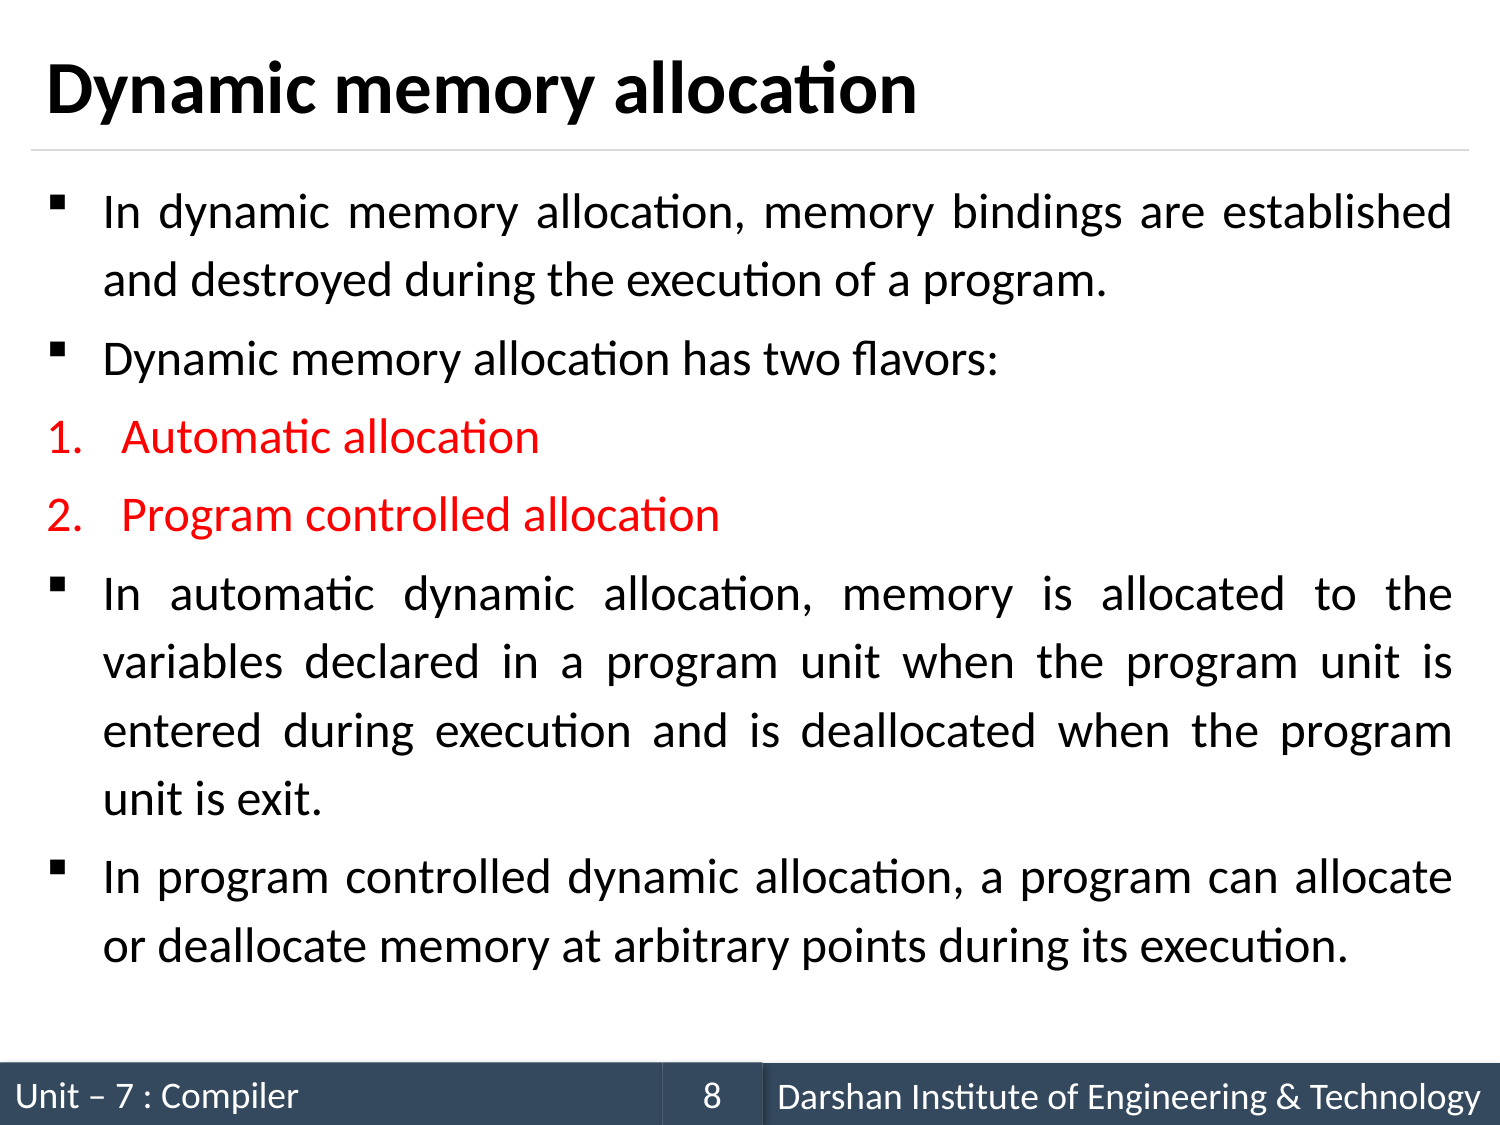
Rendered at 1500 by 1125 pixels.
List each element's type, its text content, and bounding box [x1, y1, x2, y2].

title Dynamic memory allocation [31, 17, 1469, 150]
list In dynamic memory allocation, memory bindings are established and destroyed during the execution of a program. Dynamic memory allocation has two flavors: Automatic allocation Program controlled allocation In automatic dynamic allocation, memory is allocated to the variables declared in a program unit when the program unit is entered during execution and is deallocated when the program unit is exit. In program controlled dynamic allocation, a program can allocate or deallocate memory at arbitrary points during its execution. [31, 162, 1469, 1038]
